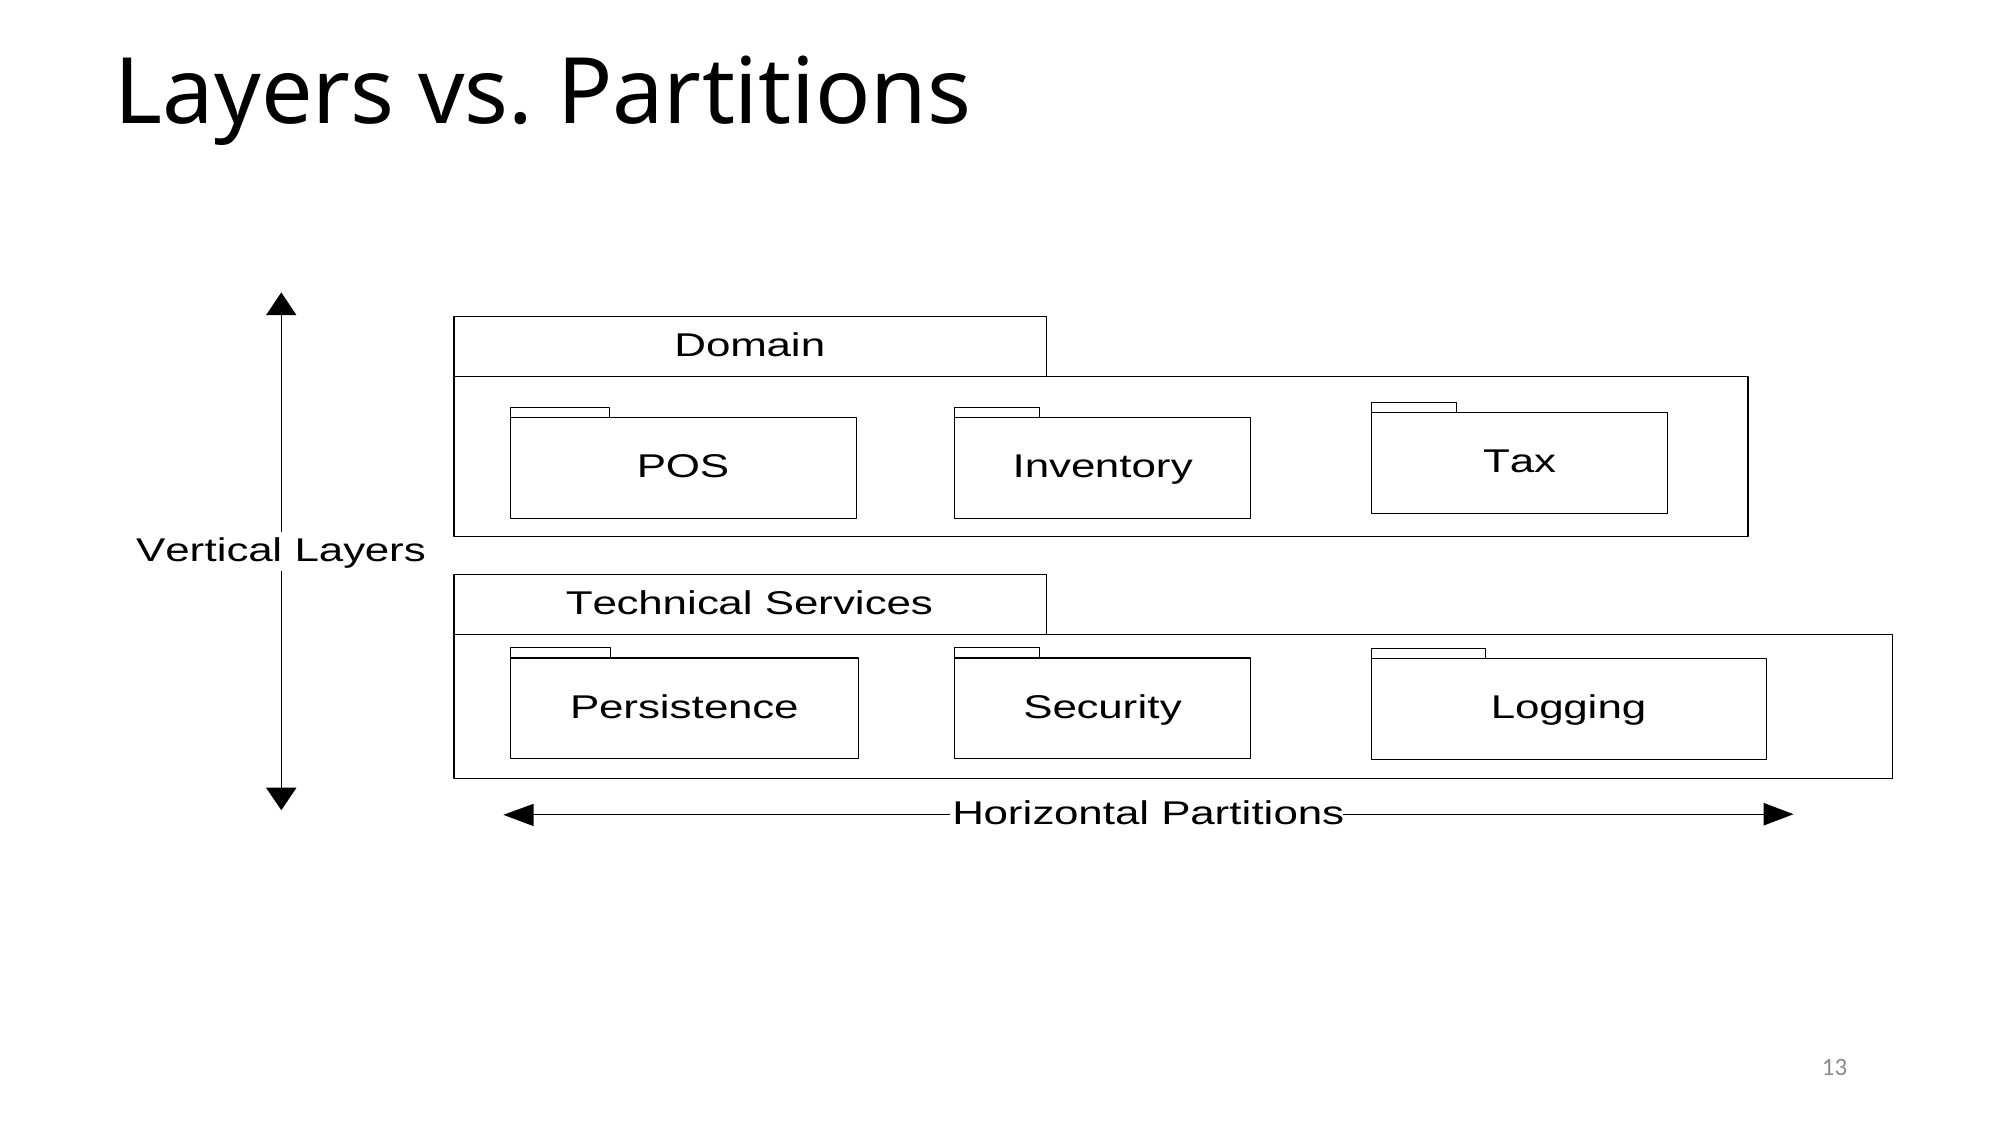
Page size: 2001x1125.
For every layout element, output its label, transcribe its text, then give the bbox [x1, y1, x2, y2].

title Layers vs. Partitions [99, 12, 1900, 175]
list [99, 262, 1900, 856]
slide_number 13 [1412, 1042, 1863, 1103]
